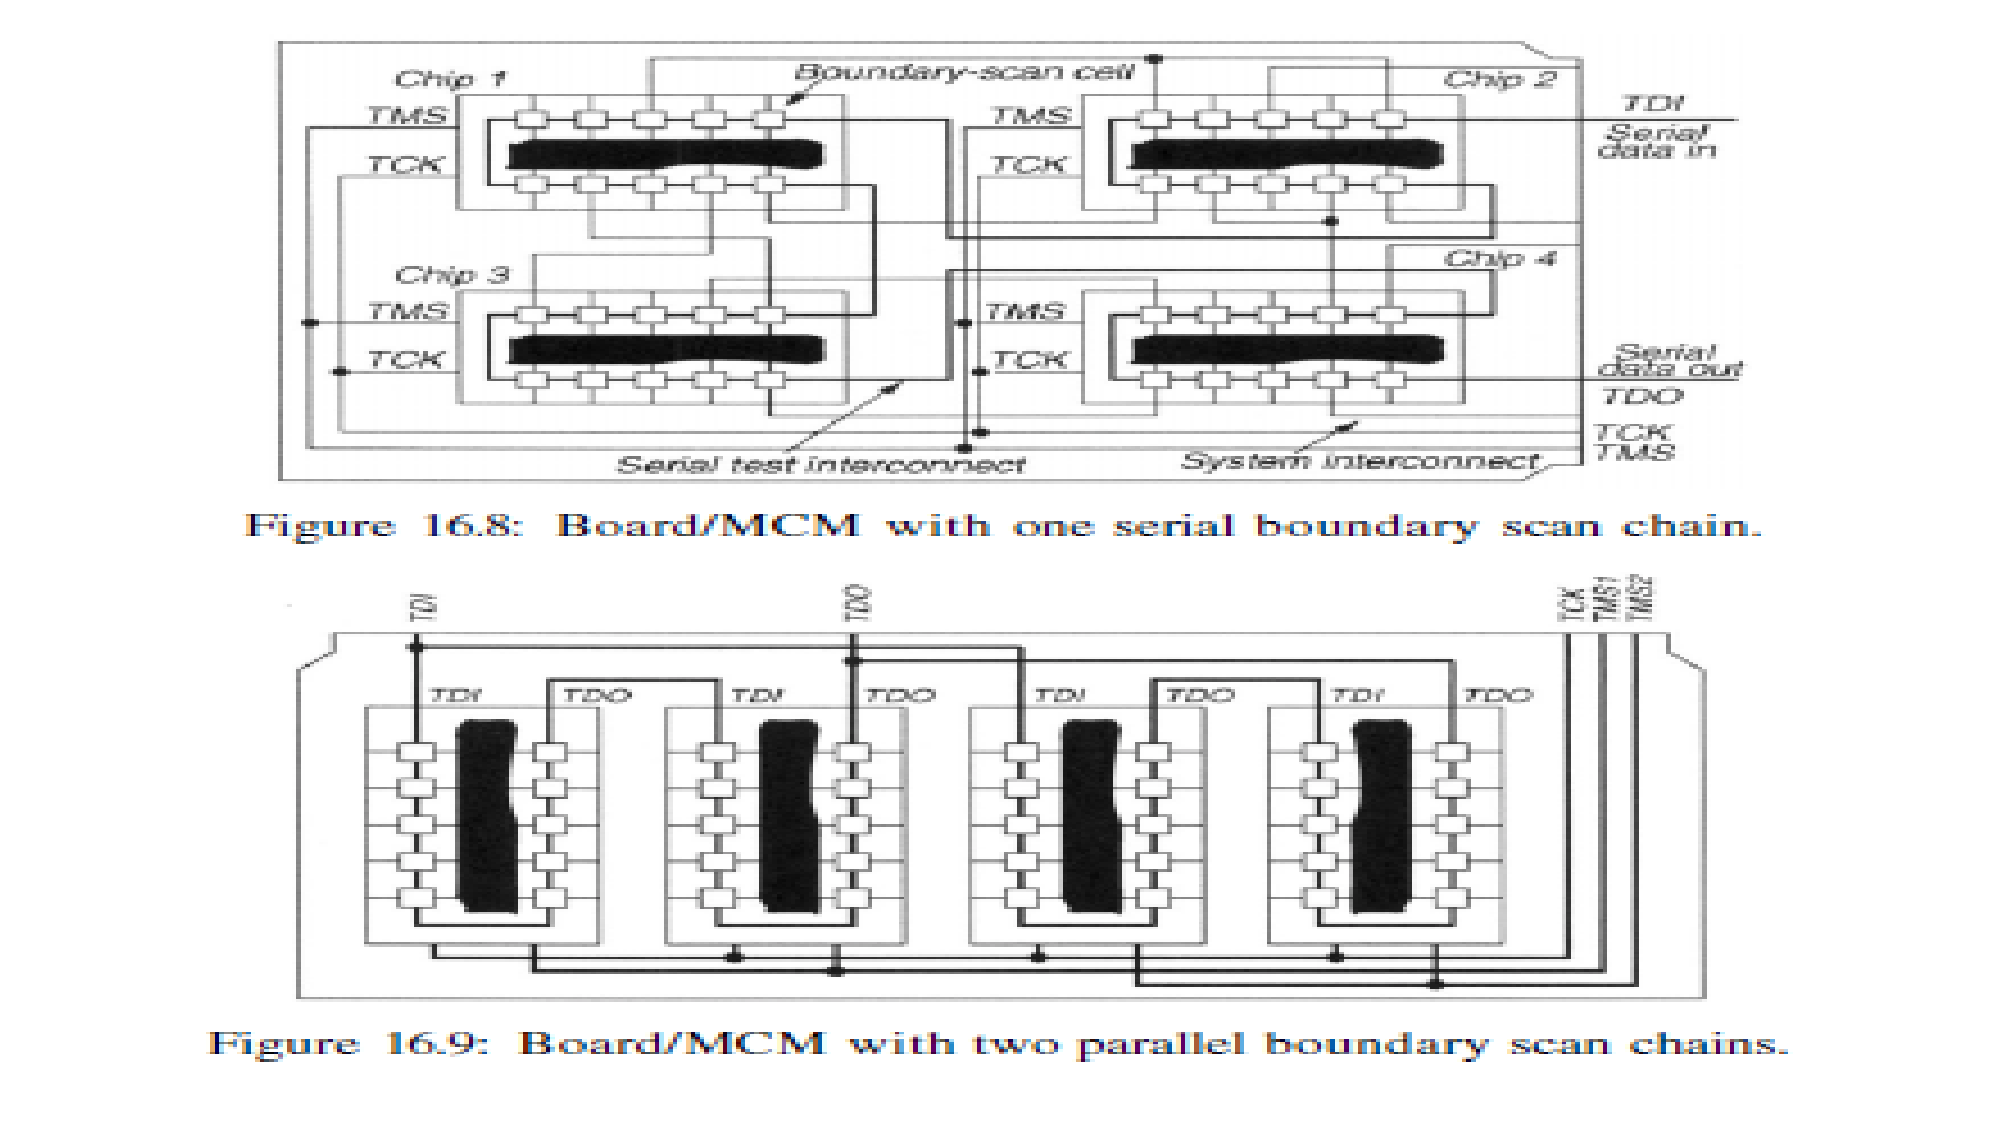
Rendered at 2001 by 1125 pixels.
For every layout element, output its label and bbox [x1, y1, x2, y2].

picture [78, 0, 1916, 1100]
